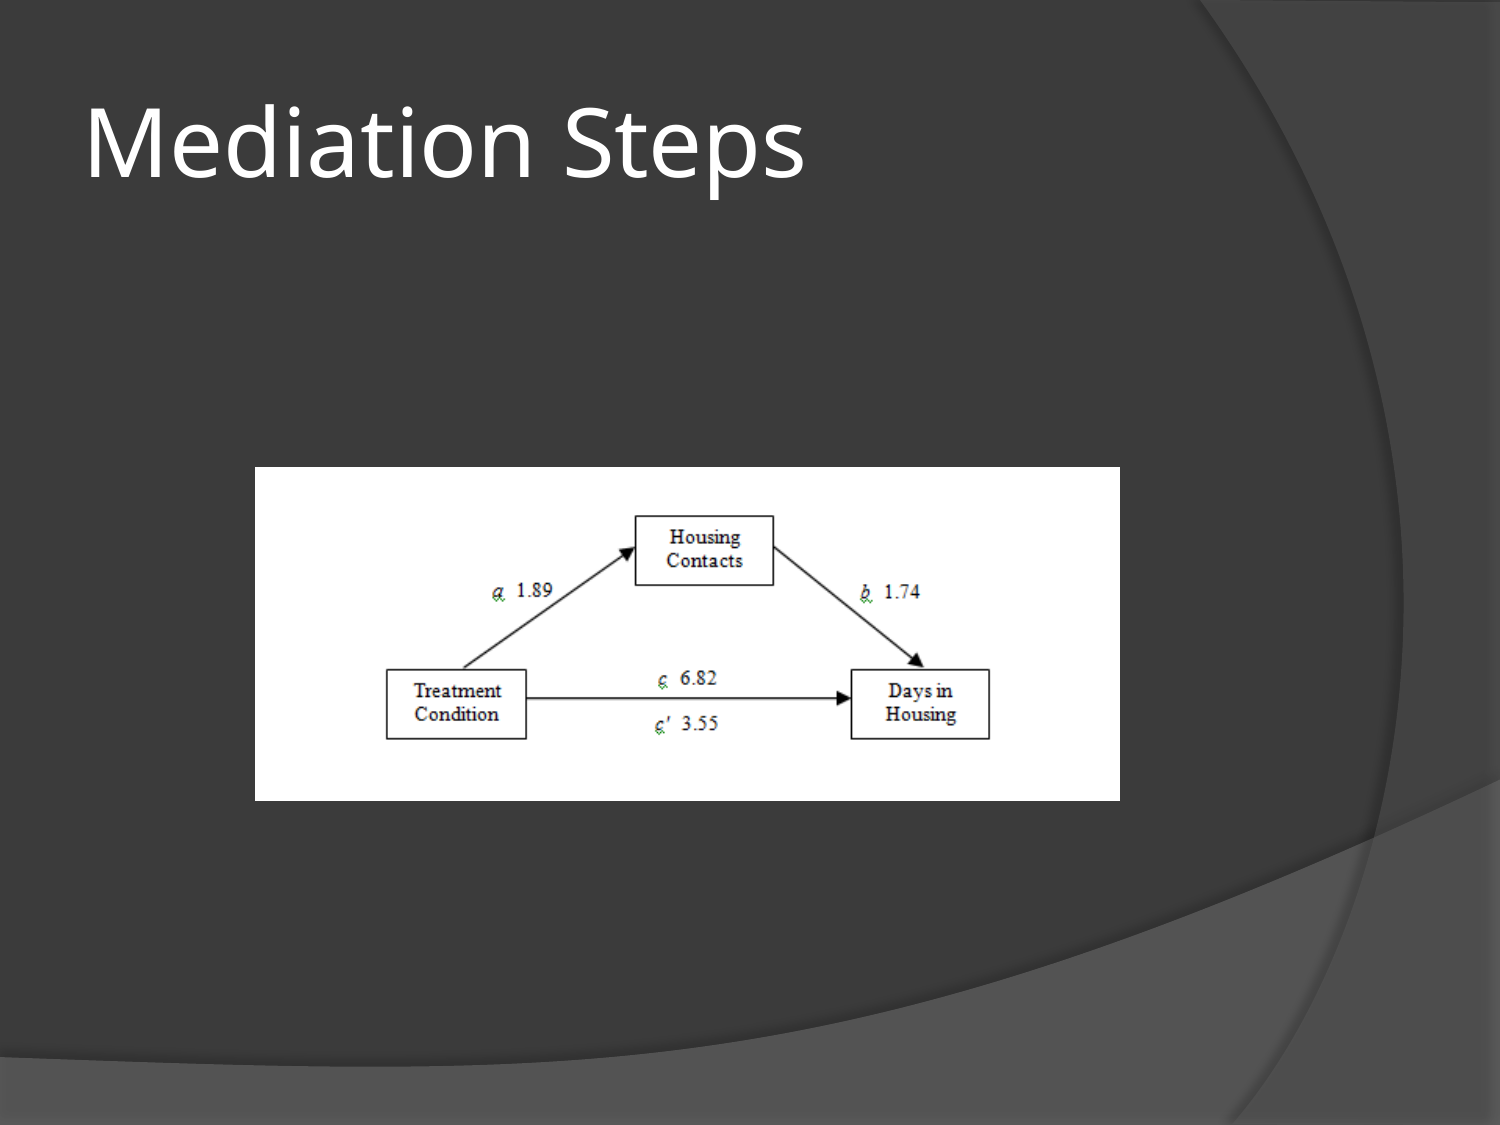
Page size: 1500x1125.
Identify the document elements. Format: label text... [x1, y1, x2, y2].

title Mediation Steps [75, 45, 1300, 233]
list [255, 466, 1120, 801]
